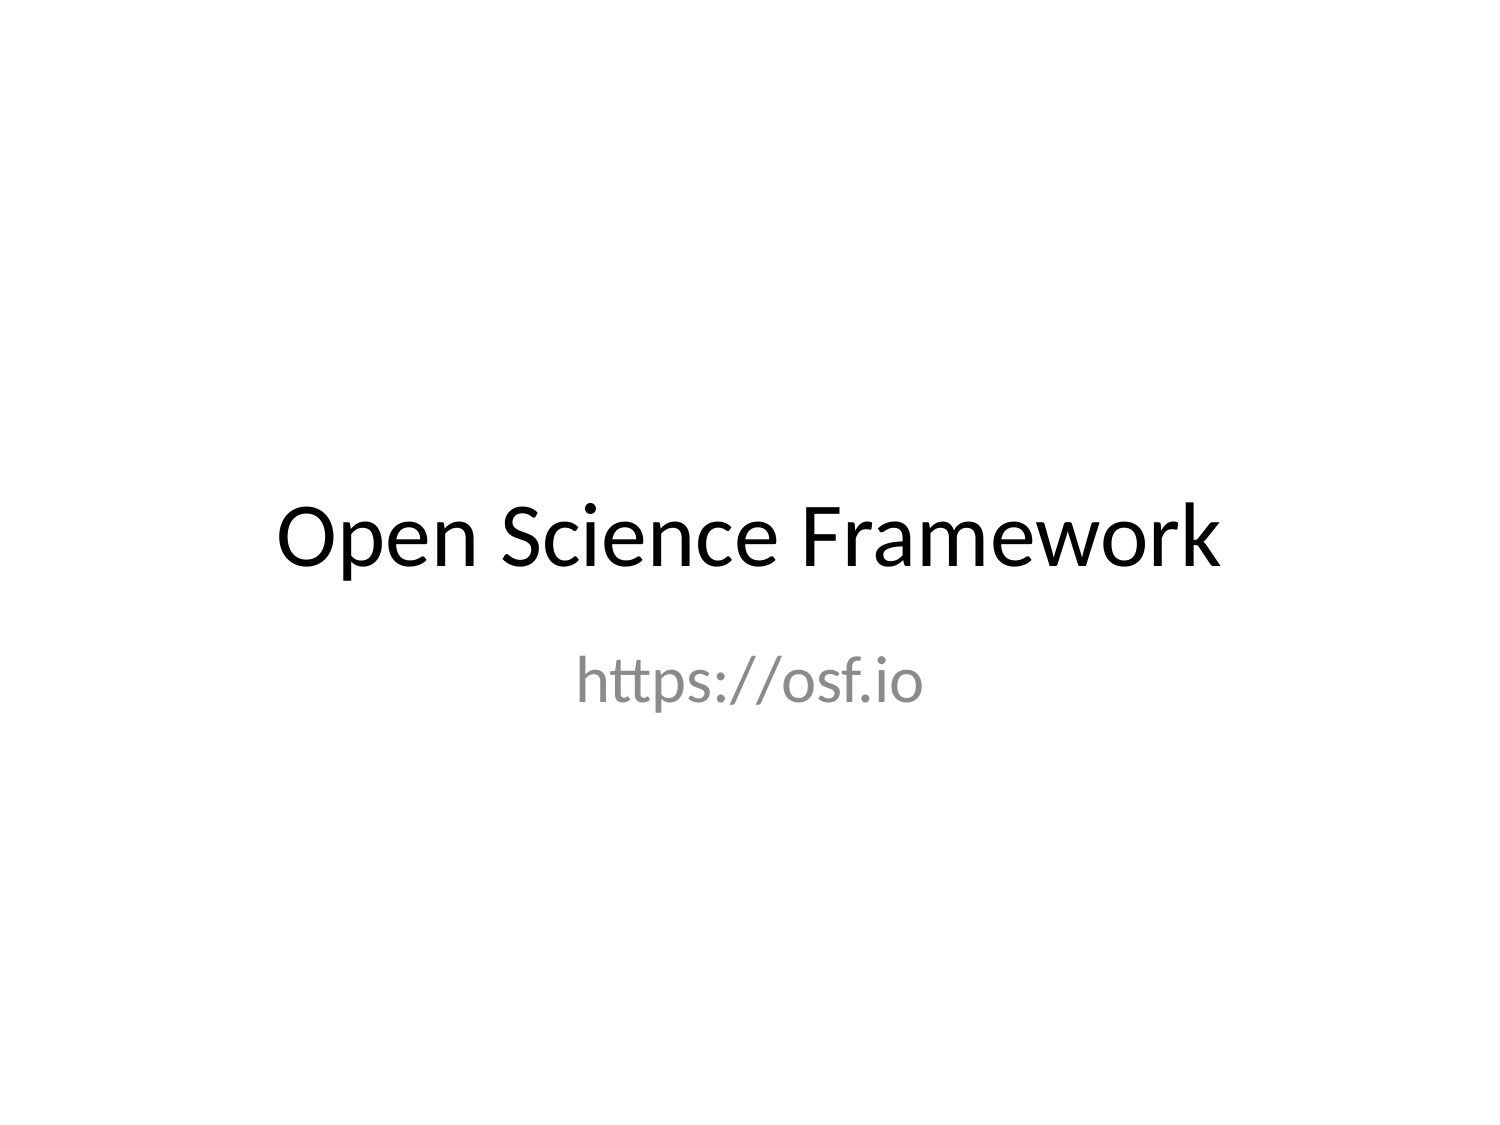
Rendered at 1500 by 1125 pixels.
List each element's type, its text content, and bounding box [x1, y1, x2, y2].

subtitle https://osf.io [112, 621, 1388, 793]
title Open Science Framework [112, 346, 1388, 600]
